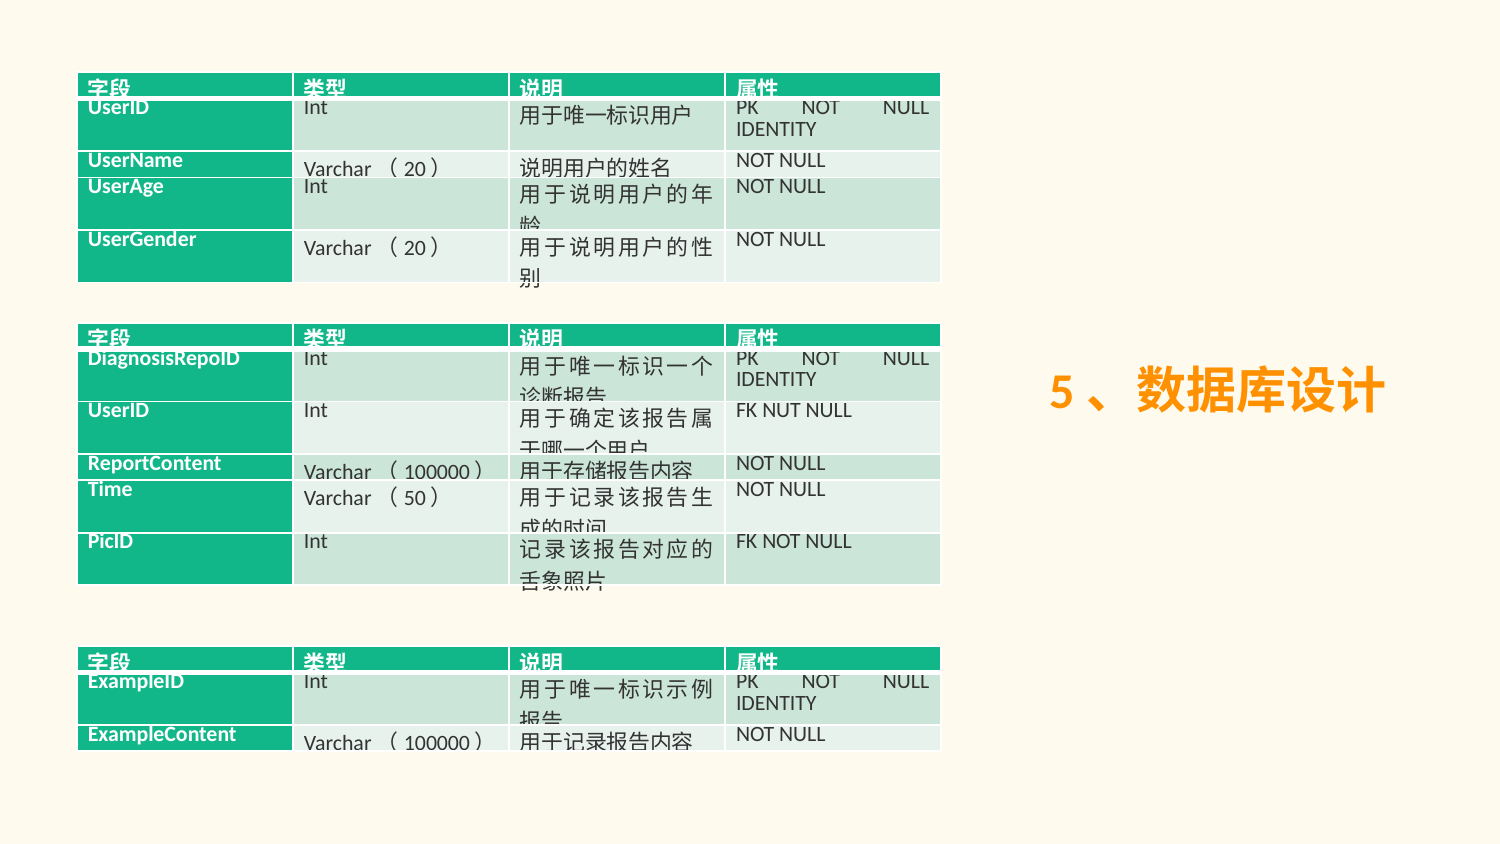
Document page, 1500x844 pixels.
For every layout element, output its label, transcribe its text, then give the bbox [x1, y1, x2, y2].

table_header 说明 [510, 647, 724, 670]
table_cell 说明用户的姓名 [510, 152, 724, 177]
table_cell ExampleContent [78, 726, 292, 750]
table_cell 记录该报告对应的舌象照片 [510, 534, 724, 584]
table_header 字段 [78, 647, 292, 670]
table_cell Time [78, 481, 292, 532]
table_cell PK NOT NULL IDENTITY [726, 352, 940, 401]
table_header 字段 [78, 73, 292, 96]
table_header 字段 [78, 324, 292, 346]
table_cell 用于说明用户的年龄 [510, 178, 724, 229]
table_cell 用于记录该报告生成的时间 [510, 481, 724, 532]
table_cell ReportContent [78, 455, 292, 479]
table_cell UserID [78, 101, 292, 150]
table_header 类型 [294, 647, 508, 670]
table_cell 用于确定该报告属于哪一个用户 [510, 402, 724, 453]
table_cell ExampleID [78, 675, 292, 724]
table_cell NOT NULL [726, 152, 940, 177]
table_cell NOT NULL [726, 481, 940, 532]
table_cell Int [294, 101, 508, 150]
text_box 5、数据库设计 [1034, 350, 1402, 426]
table_cell Varchar（100000） [294, 726, 508, 750]
table_header 属性 [726, 647, 940, 670]
table_header 类型 [294, 324, 508, 346]
table_cell Int [294, 402, 508, 453]
table_cell 用于唯一标识示例报告 [510, 675, 724, 724]
table_cell Int [294, 178, 508, 229]
table_cell Varchar（20） [294, 231, 508, 282]
table_cell FK NUT NULL [726, 402, 940, 453]
table_header 类型 [294, 73, 508, 96]
table_cell Varchar（20） [294, 152, 508, 177]
table_cell 用于存储报告内容 [510, 455, 724, 479]
table_header 说明 [510, 324, 724, 346]
table_cell NOT NULL [726, 178, 940, 229]
table_cell UserName [78, 152, 292, 177]
table_cell Varchar（50） [294, 481, 508, 532]
table_cell PK NOT NULL IDENTITY [726, 101, 940, 150]
table_cell Varchar（100000） [294, 455, 508, 479]
table_header 说明 [510, 73, 724, 96]
table_cell 用于唯一标识用户 [510, 101, 724, 150]
table_cell 用于说明用户的性别 [510, 231, 724, 282]
table_cell Int [294, 534, 508, 584]
table_cell 用于唯一标识一个诊断报告 [510, 352, 724, 401]
table_cell DiagnosisRepoID [78, 352, 292, 401]
table_cell NOT NULL [726, 726, 940, 750]
table_cell UserID [78, 402, 292, 453]
table_cell UserAge [78, 178, 292, 229]
table_cell NOT NULL [726, 231, 940, 282]
table_cell Int [294, 352, 508, 401]
table_cell 用于记录报告内容 [510, 726, 724, 750]
table_cell NOT NULL [726, 455, 940, 479]
table_cell Int [294, 675, 508, 724]
table_cell FK NOT NULL [726, 534, 940, 584]
table_cell PicID [78, 534, 292, 584]
table_cell UserGender [78, 231, 292, 282]
table_header 属性 [726, 324, 940, 346]
table_header 属性 [726, 73, 940, 96]
table_cell PK NOT NULL IDENTITY [726, 675, 940, 724]
